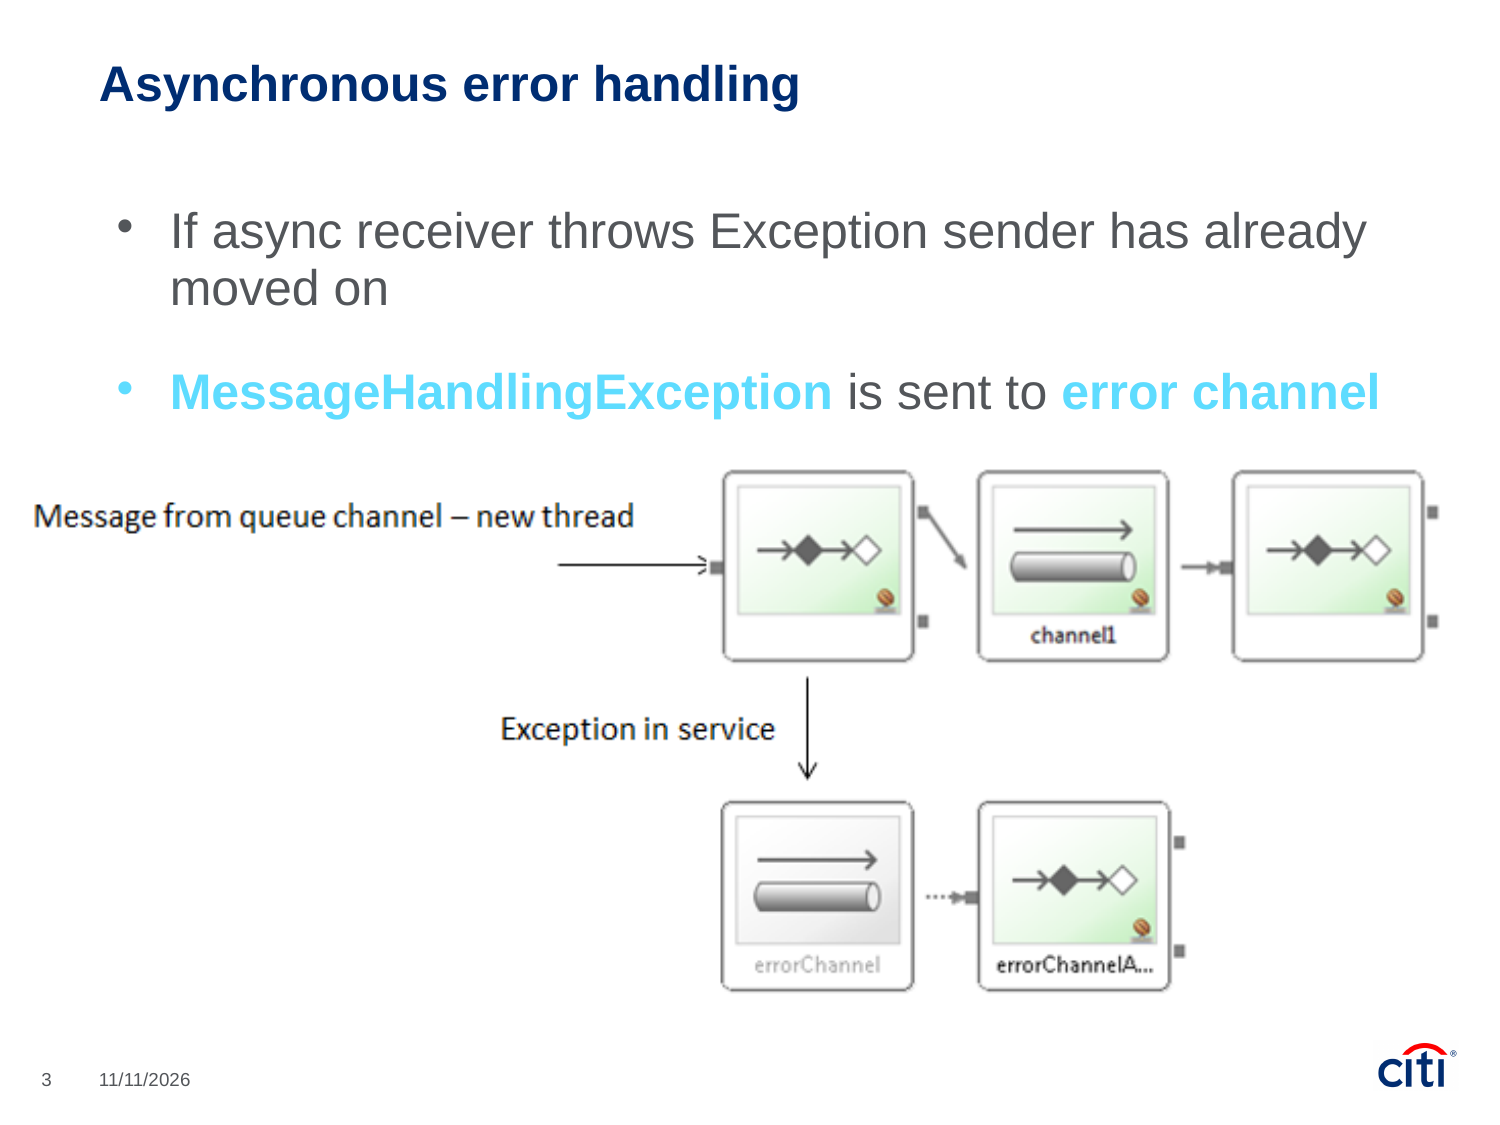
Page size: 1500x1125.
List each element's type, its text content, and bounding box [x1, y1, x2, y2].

list If async receiver throws Exception sender has already moved on MessageHandlingException is sent to error channel [98, 202, 1461, 1011]
picture [25, 452, 1452, 1006]
title Asynchronous error handling [98, 51, 1460, 133]
picture [1373, 1040, 1459, 1091]
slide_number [98, 1056, 274, 1102]
slide_number 3 [41, 1056, 98, 1102]
